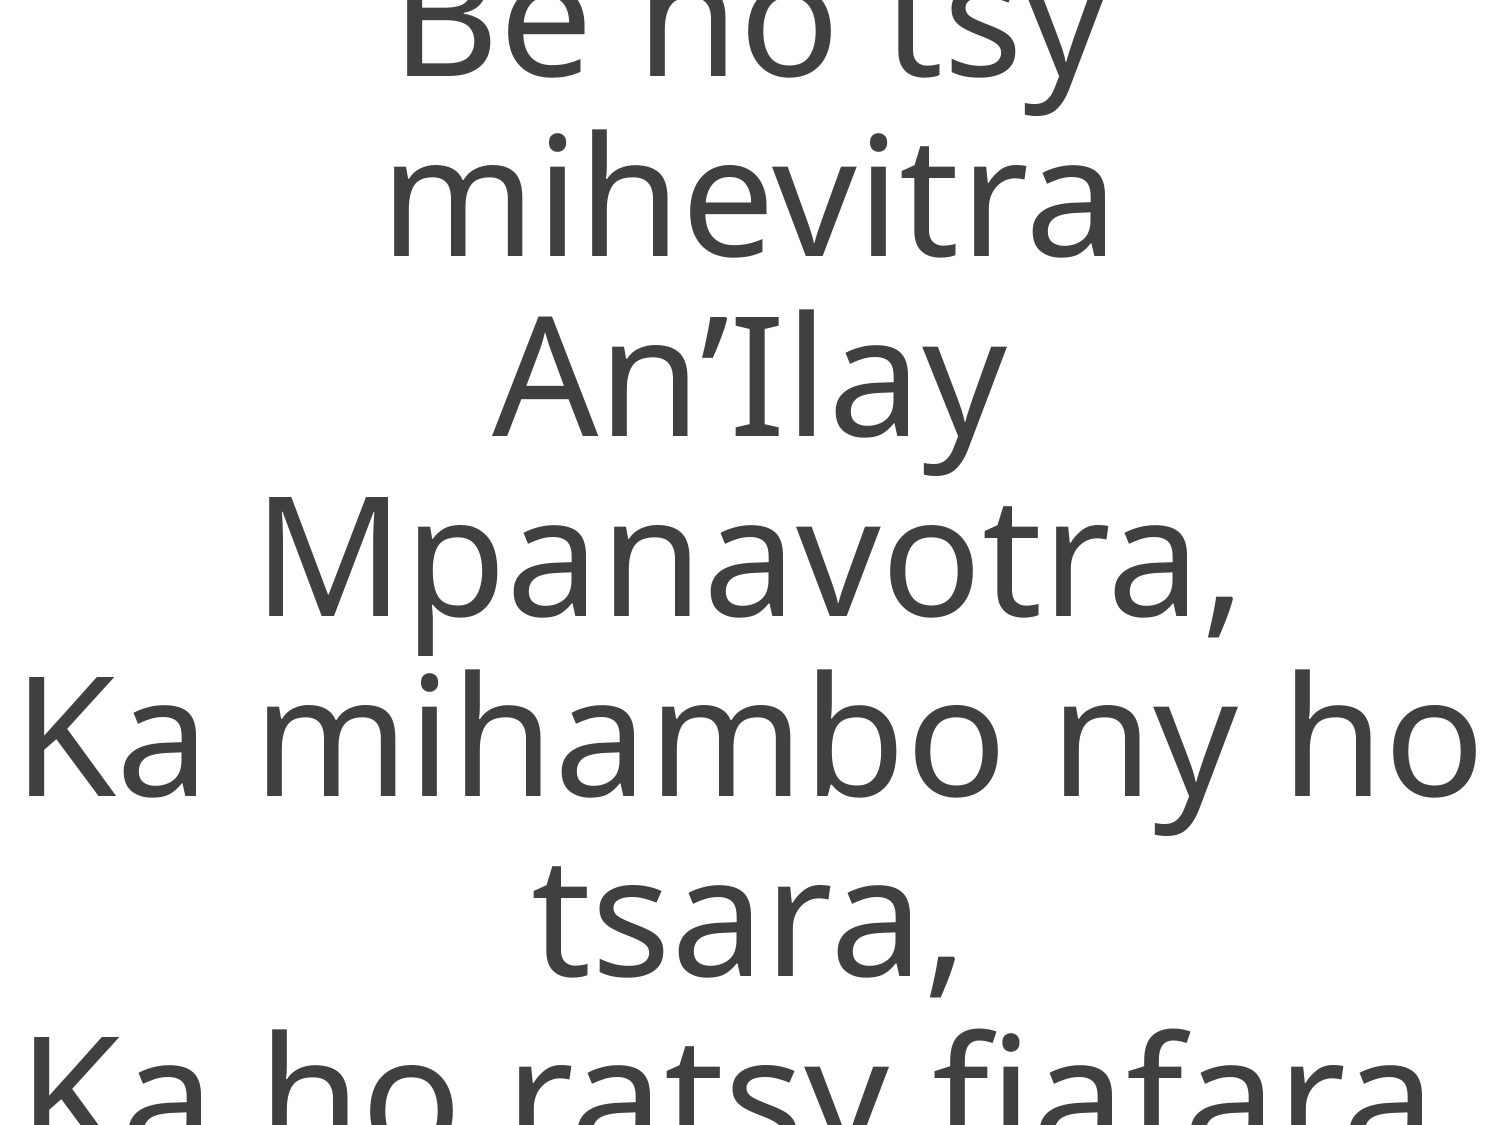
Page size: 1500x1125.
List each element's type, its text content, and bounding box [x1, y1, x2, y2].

title Be no tsy mihevitra An’Ilay Mpanavotra, Ka mihambo ny ho tsara, Ka ho ratsy fiafara. [0, 453, 1500, 672]
